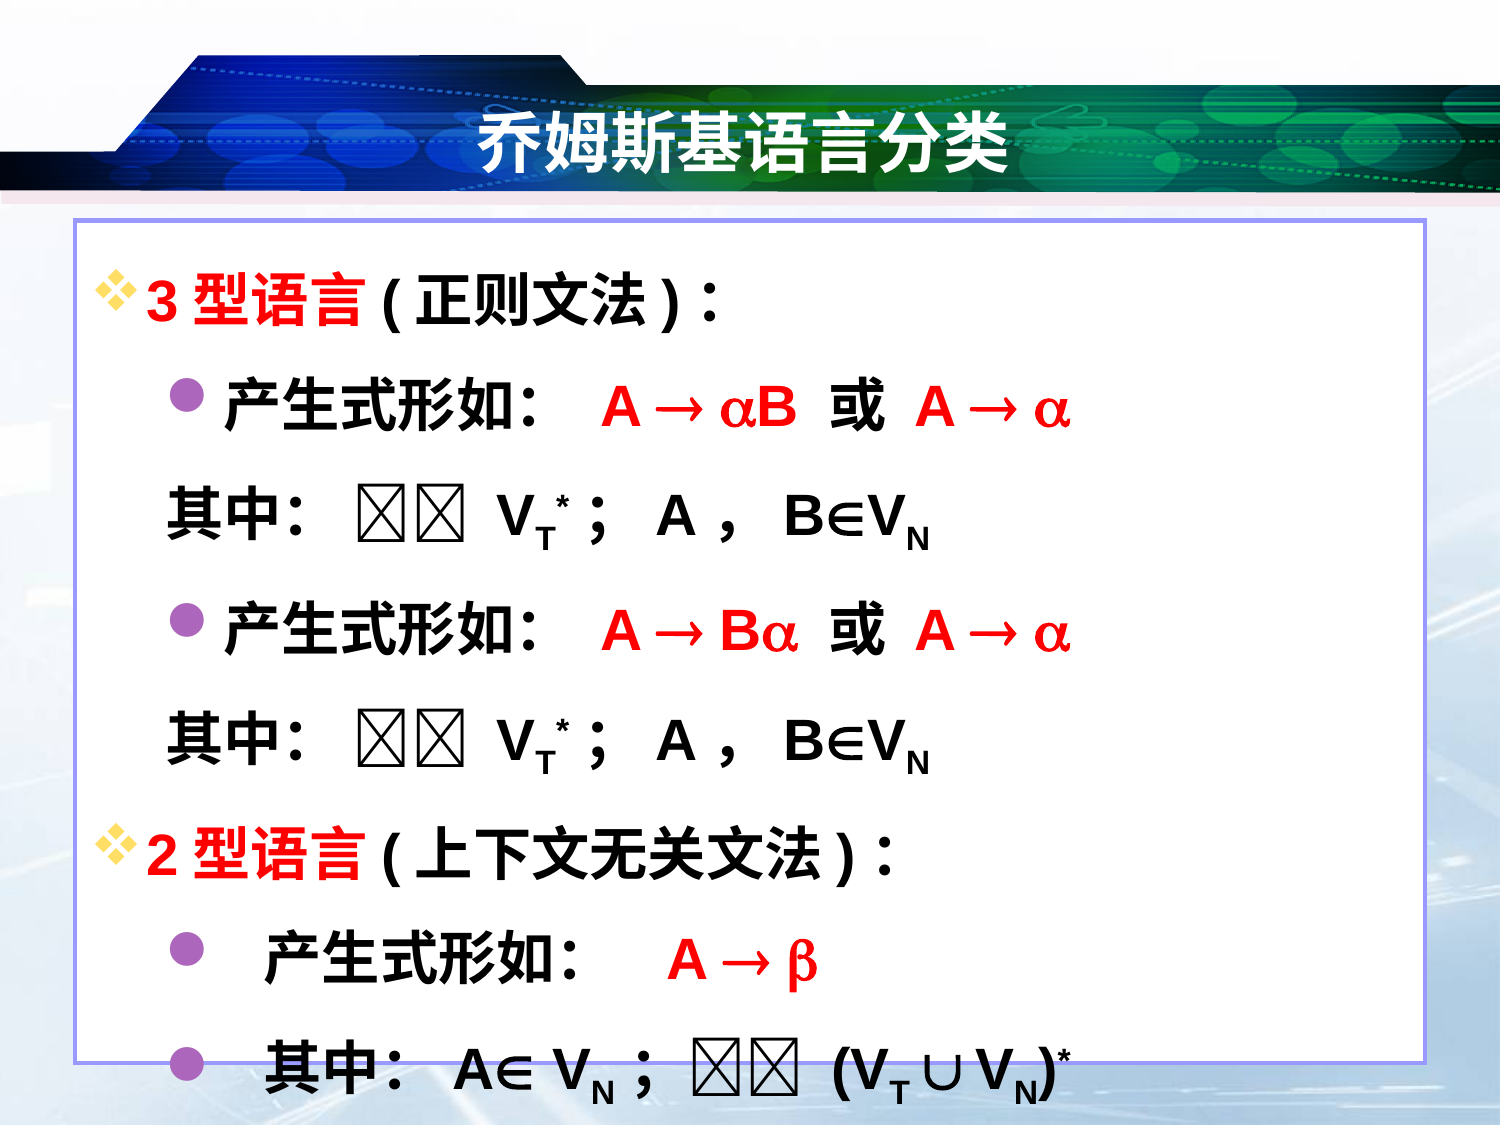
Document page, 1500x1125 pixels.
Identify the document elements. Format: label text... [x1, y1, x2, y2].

title 乔姆斯基语言分类 [99, 94, 1388, 188]
picture [0, 0, 1500, 1125]
list 3型语言(正则文法)： 产生式形如： A  B 或 A   其中：  VT*；A，BVN 产生式形如： A  B 或 A   其中：  VT*；A，BVN 2型语言(上下文无关文法)： 产生式形如： A   其中：A VN； (VT  VN)* [74, 220, 1426, 1064]
